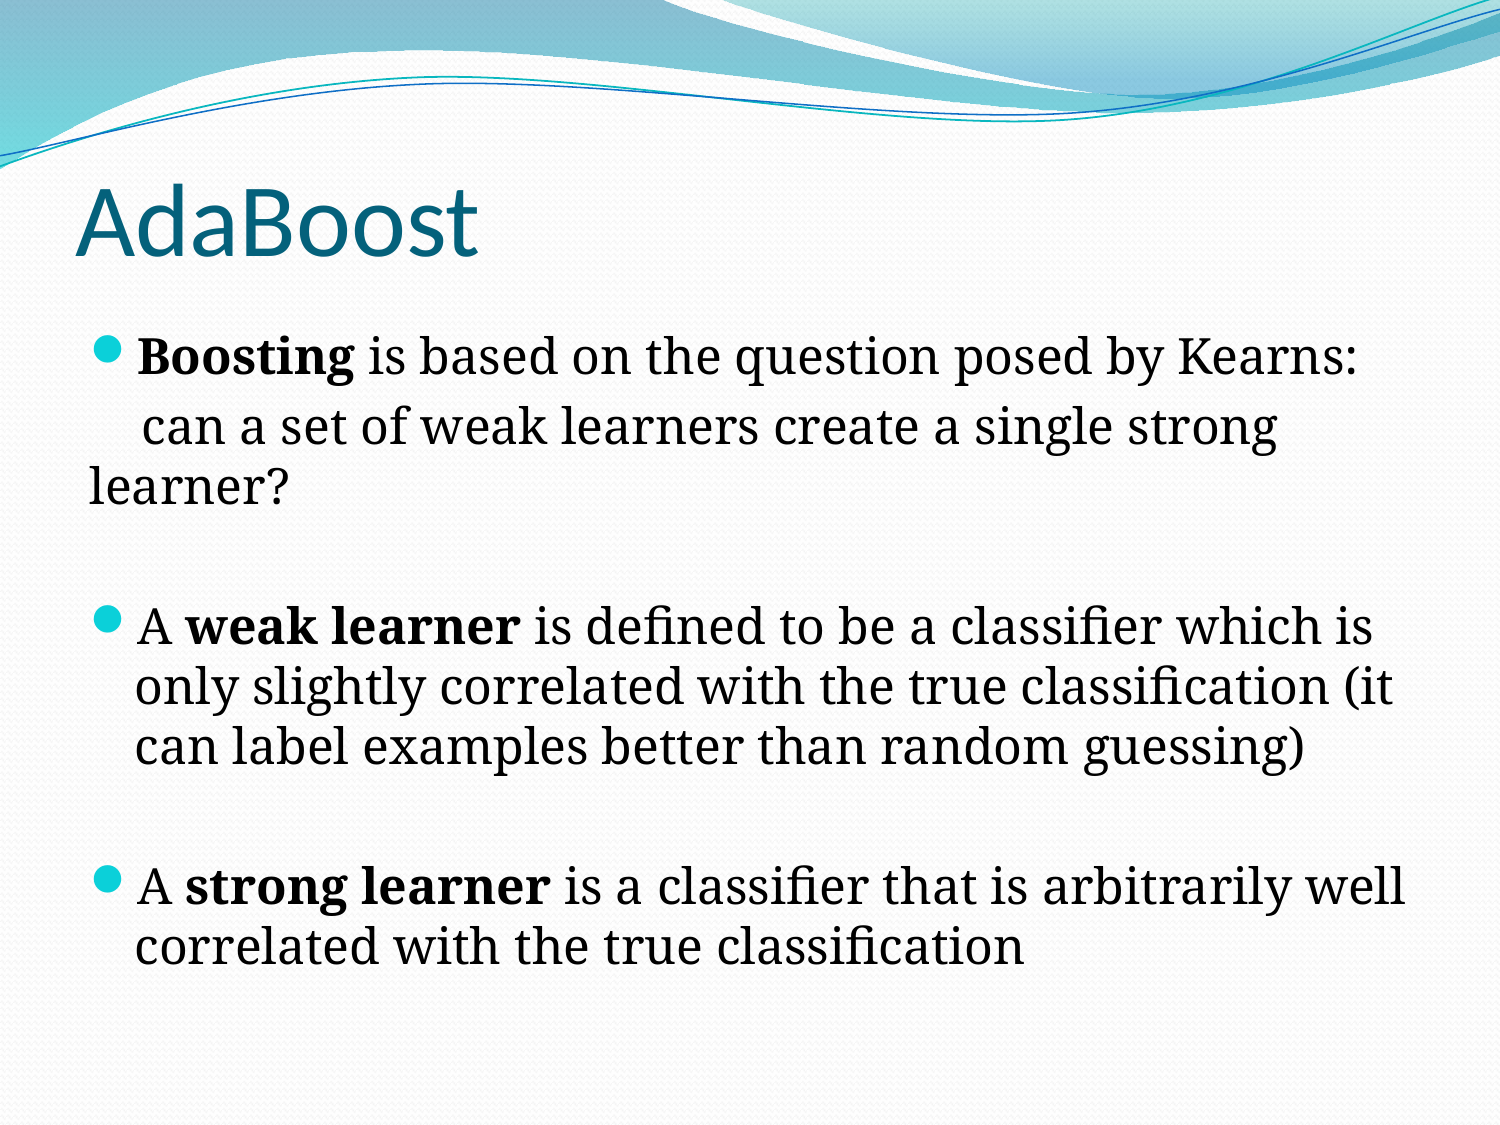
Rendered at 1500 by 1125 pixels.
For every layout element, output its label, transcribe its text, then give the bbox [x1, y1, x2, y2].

list Boosting is based on the question posed by Kearns: can a set of weak learners create a single strong learner? A weak learner is defined to be a classifier which is only slightly correlated with the true classification (it can label examples better than random guessing) A strong learner is a classifier that is arbitrarily well correlated with the true classification [75, 317, 1425, 1038]
title AdaBoost [75, 90, 1425, 278]
